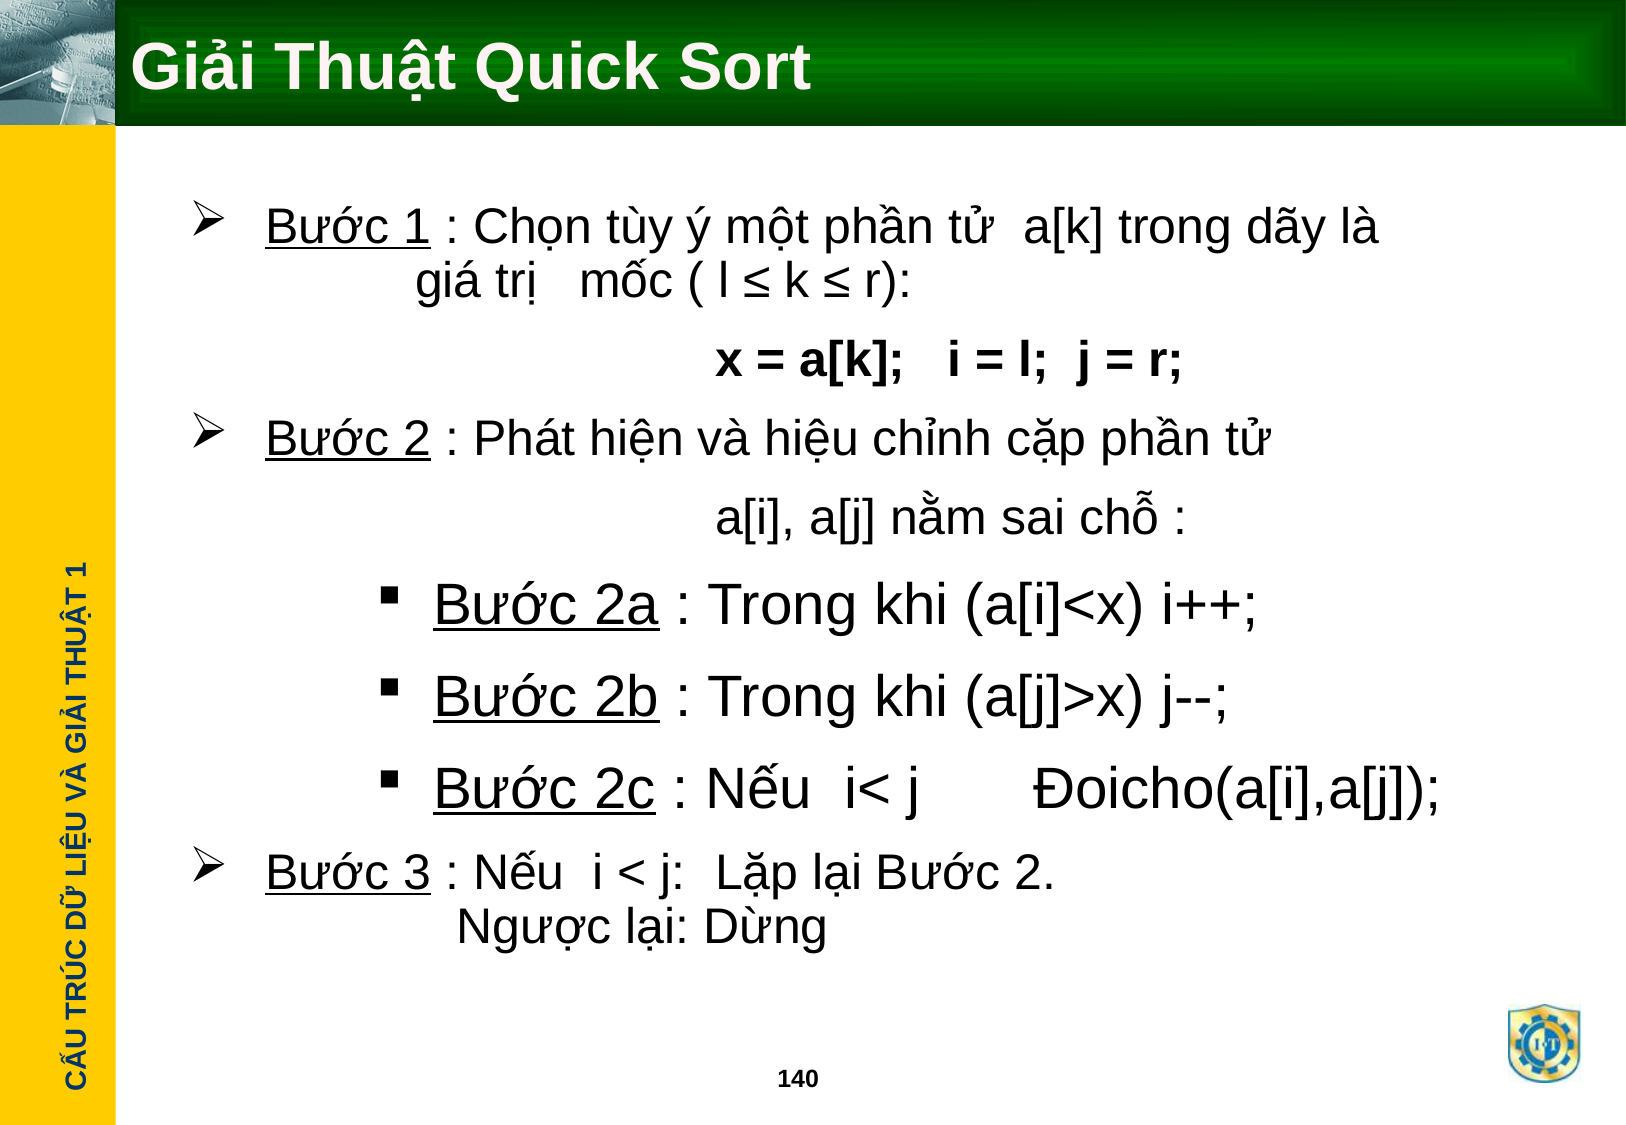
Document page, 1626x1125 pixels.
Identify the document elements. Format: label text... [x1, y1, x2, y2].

picture [0, 0, 115, 125]
picture [1508, 1004, 1581, 1083]
title Giải Thuật Quick Sort [115, 0, 1625, 126]
list Bước 1 : Chọn tùy ý một phần tử a[k] trong dãy là giá trị mốc ( l ≤ k ≤ r): x = a[k]; i = l; j = r; Bước 2 : Phát hiện và hiệu chỉnh cặp phần tử a[i], a[j] nằm sai chỗ : Bước 2a : Trong khi (a[i]<x) i++; Bước 2b : Trong khi (a[j]>x) j--; Bước 2c : Nếu i< j Đoicho(a[i],a[j]); Bước 3 : Nếu i < j: Lặp lại Bước 2. Ngược lại: Dừng [174, 192, 1569, 1032]
